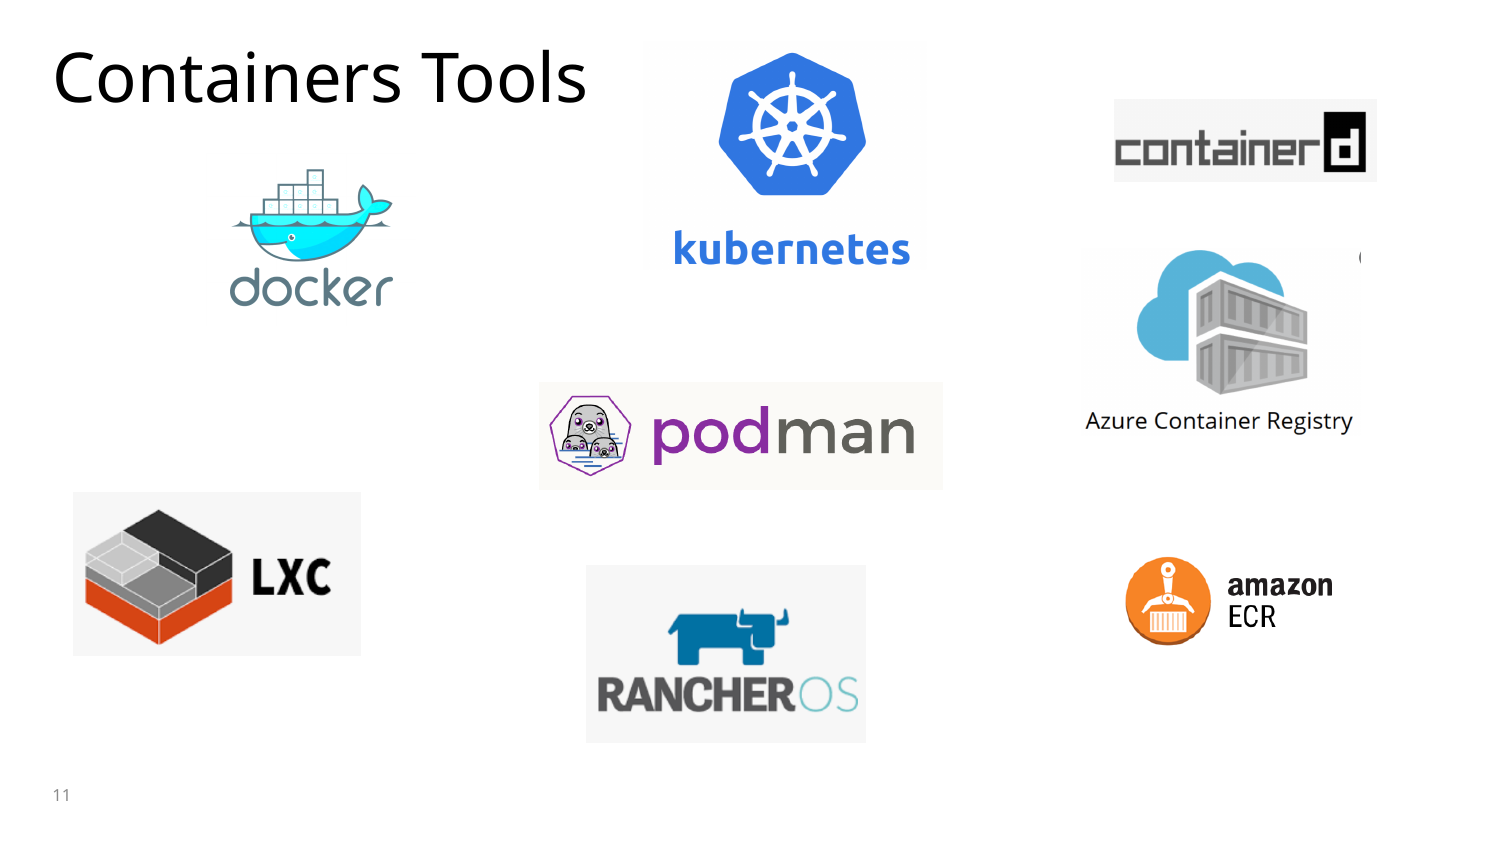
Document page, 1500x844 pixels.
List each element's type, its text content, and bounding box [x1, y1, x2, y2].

picture [539, 382, 943, 490]
picture [73, 492, 363, 656]
title Containers Tools [37, 20, 1445, 141]
picture [586, 565, 866, 743]
slide_number 11 [37, 778, 110, 814]
picture [206, 153, 416, 326]
picture [1114, 99, 1377, 182]
picture [643, 41, 927, 270]
picture [1106, 534, 1377, 661]
picture [1081, 248, 1361, 436]
